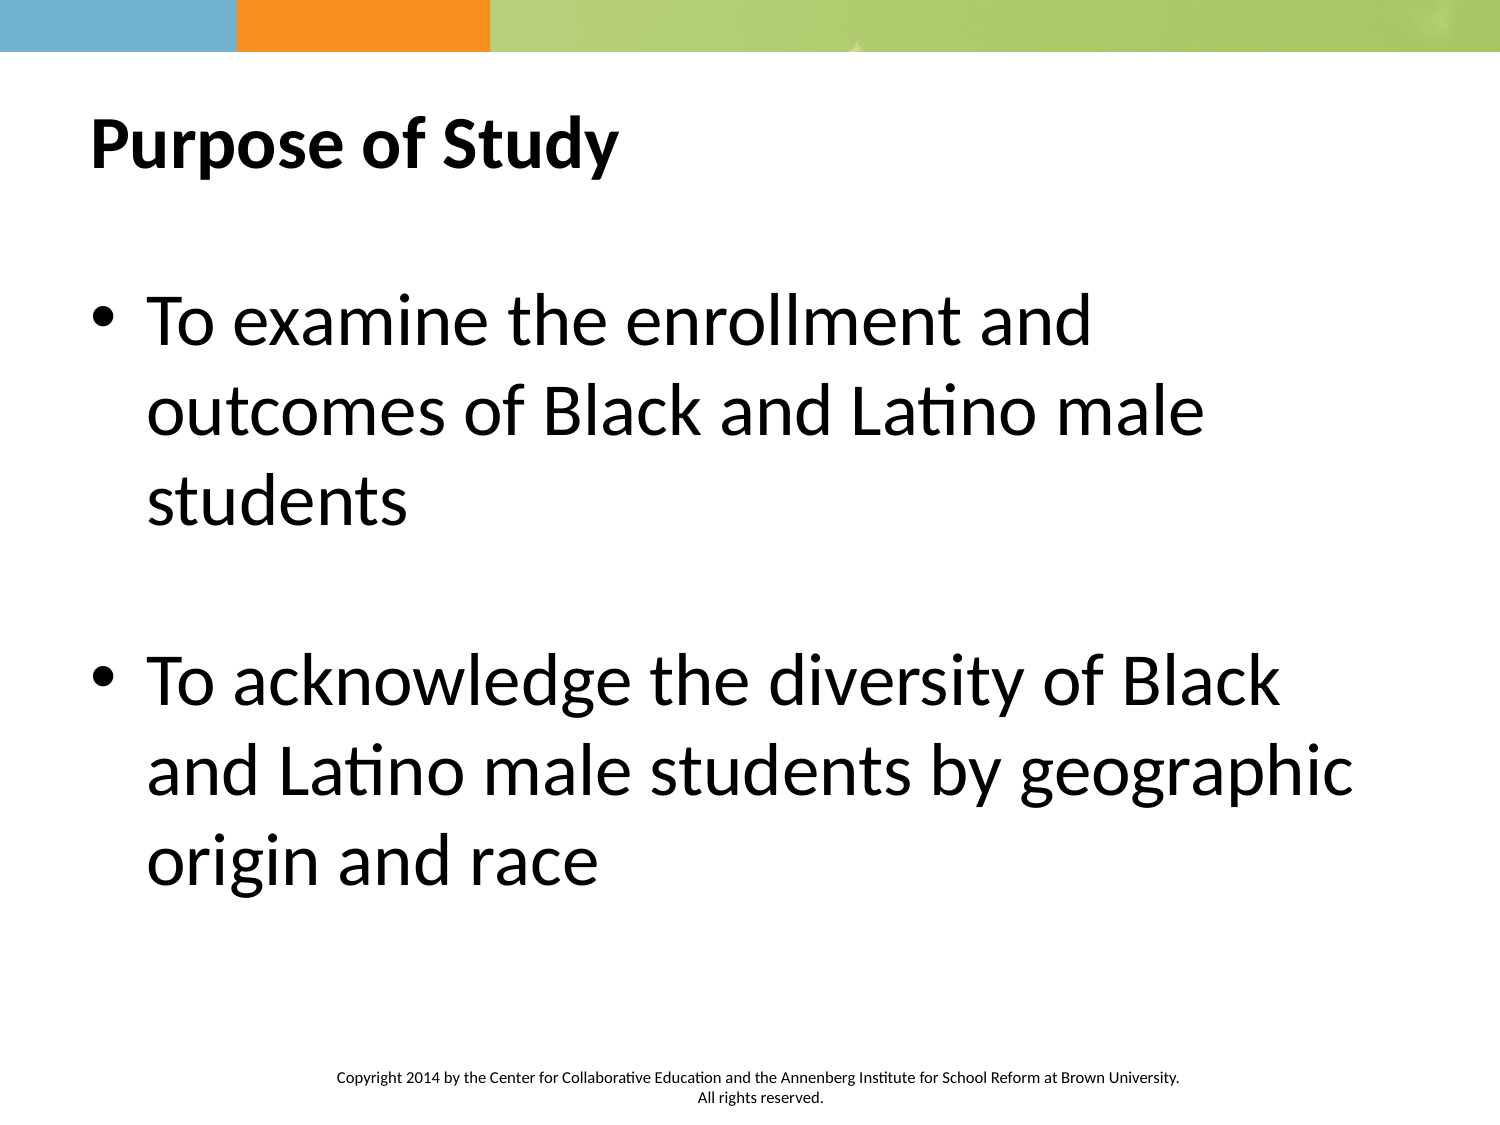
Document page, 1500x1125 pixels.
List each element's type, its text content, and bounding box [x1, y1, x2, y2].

picture [0, 0, 1500, 52]
title Purpose of Study [75, 45, 1425, 233]
list To examine the enrollment and outcomes of Black and Latino male students To acknowledge the diversity of Black and Latino male students by geographic origin and race [75, 262, 1425, 1005]
